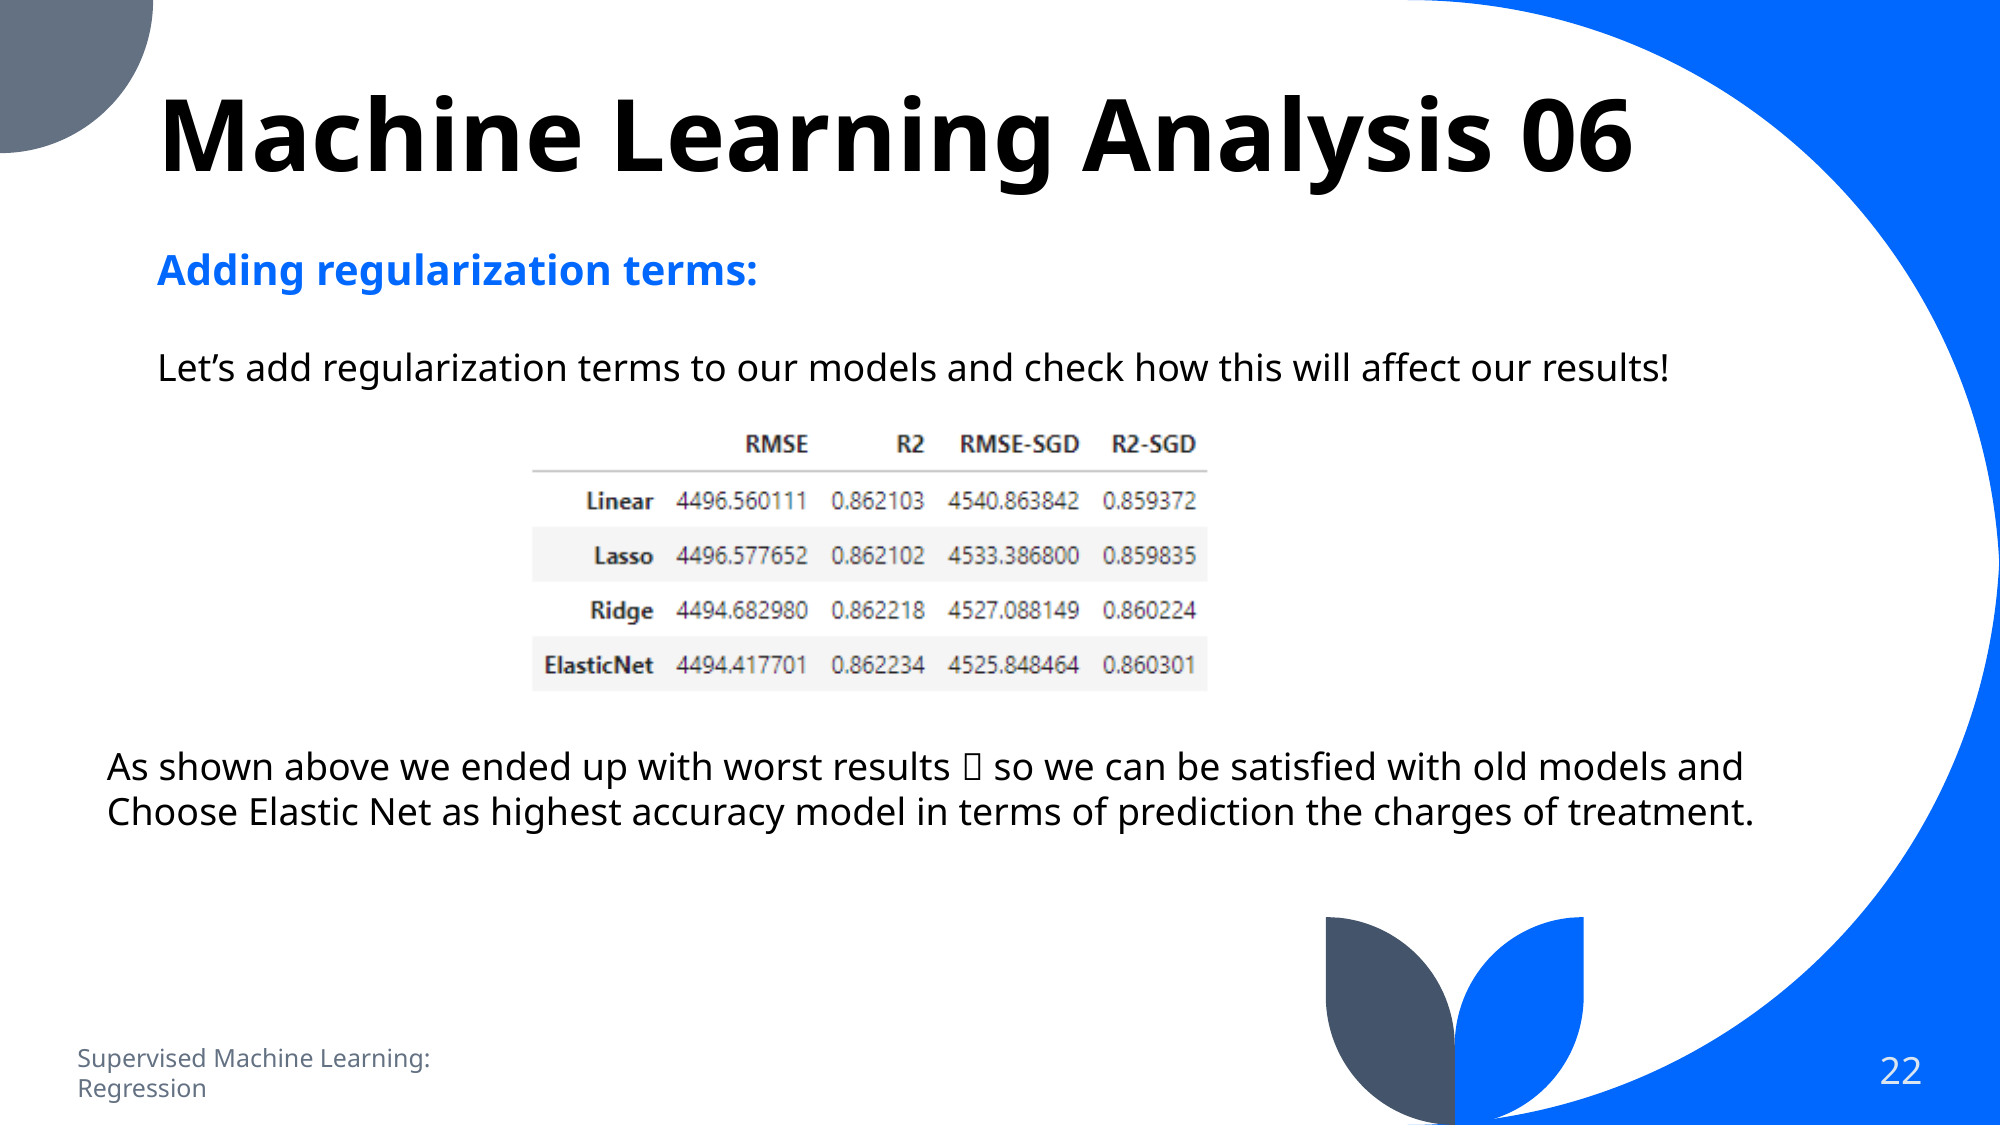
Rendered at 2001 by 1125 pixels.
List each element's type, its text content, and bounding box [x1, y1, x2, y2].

slide_number Supervised Machine Learning: Regression [62, 1042, 567, 1103]
text_box As shown above we ended up with worst results  so we can be satisfied with old models and Choose Elastic Net as highest accuracy model in terms of prediction the charges of treatment. [92, 735, 1772, 841]
title Machine Learning Analysis 06 [142, 76, 1747, 236]
slide_number 22 [1665, 1042, 1938, 1103]
picture [525, 412, 1239, 713]
text_box Adding regularization terms: Let’s add regularization terms to our models and check how this will affect our results! [142, 236, 1955, 487]
